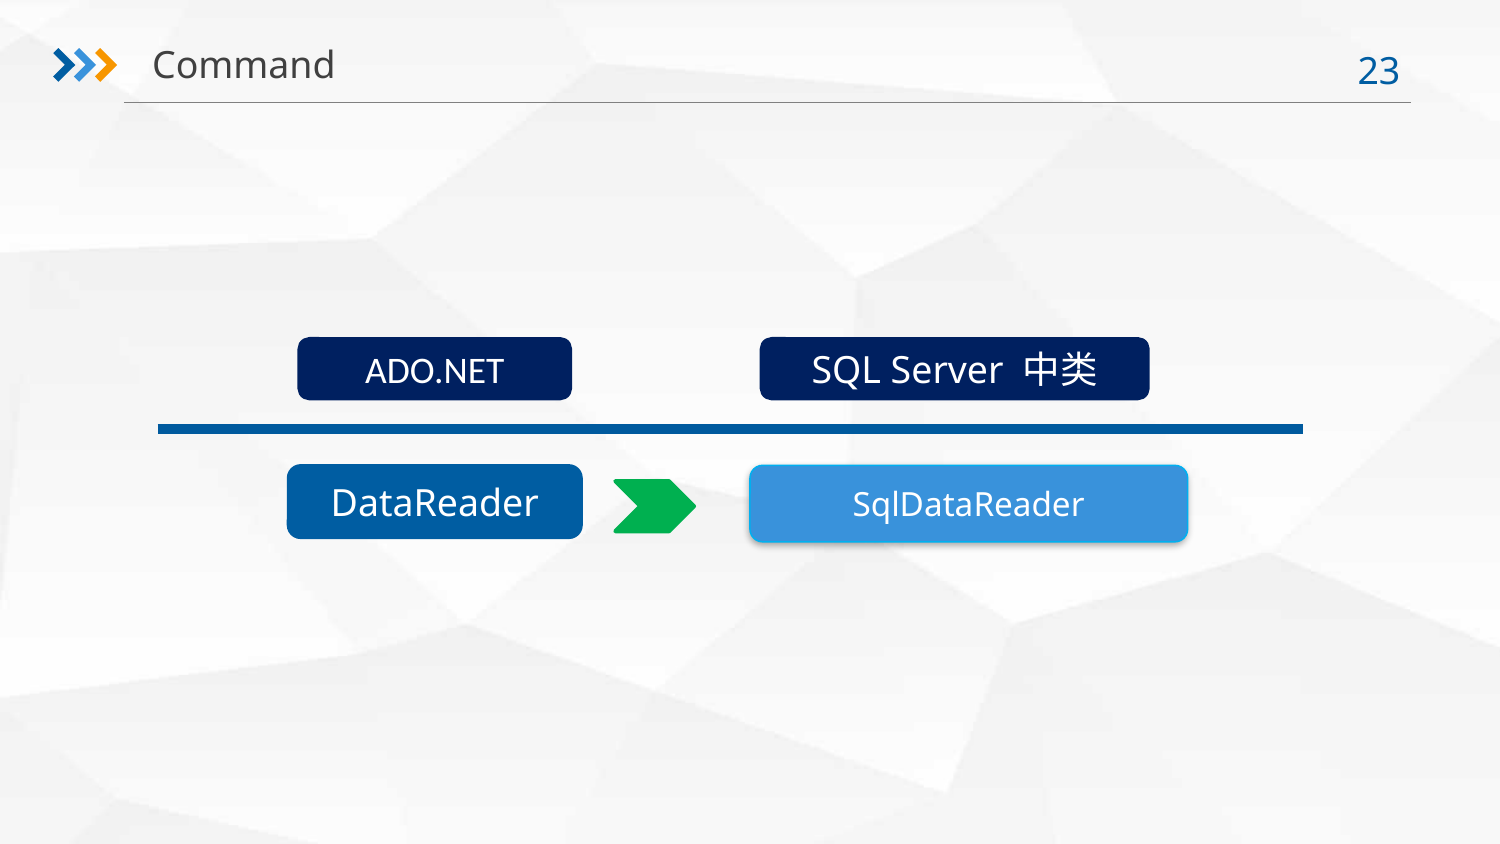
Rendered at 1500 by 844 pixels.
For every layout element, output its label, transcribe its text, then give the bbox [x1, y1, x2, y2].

text_box [613, 479, 697, 534]
text_box DataReader [286, 464, 583, 540]
text_box SqlDataReader [749, 464, 1189, 543]
text_box ADO.NET [297, 336, 573, 401]
text_box SQL Server 中类 [759, 336, 1150, 401]
picture [0, 0, 1500, 844]
text_box Command [115, 32, 372, 95]
